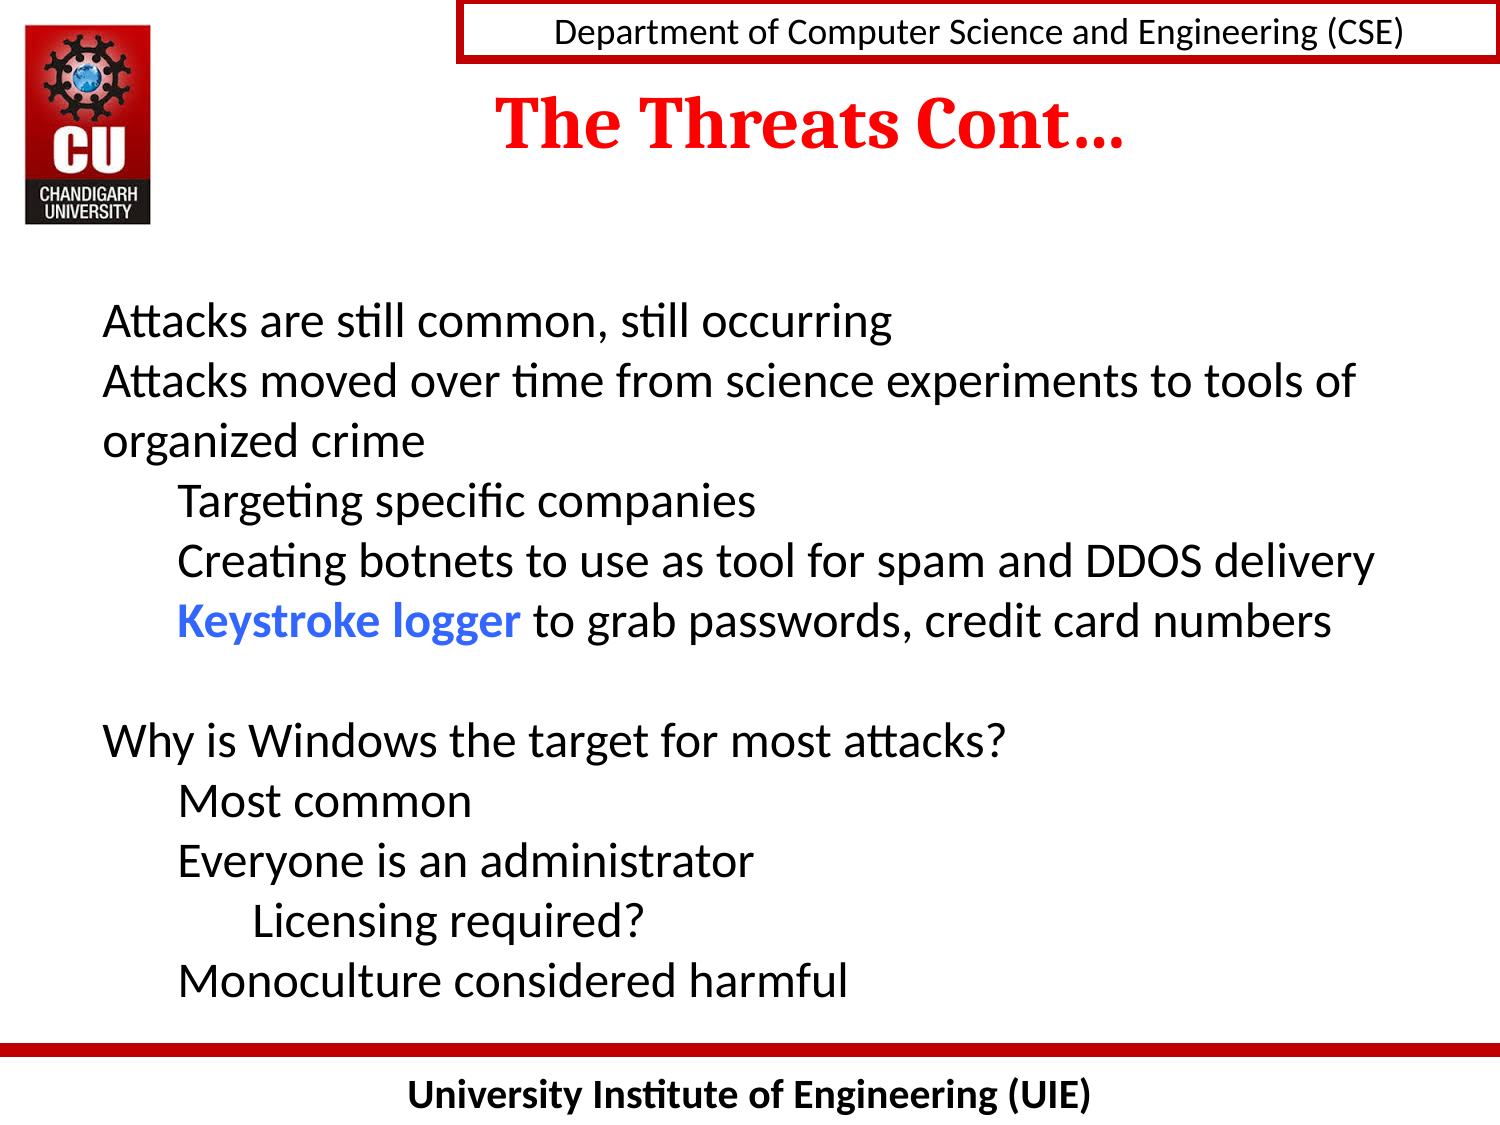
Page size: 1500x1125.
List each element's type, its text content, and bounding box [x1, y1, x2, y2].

text_box Attacks are still common, still occurring Attacks moved over time from science experiments to tools of organized crime Targeting specific companies Creating botnets to use as tool for spam and DDOS delivery Keystroke logger to grab passwords, credit card numbers Why is Windows the target for most attacks? Most common Everyone is an administrator Licensing required? Monoculture considered harmful [87, 220, 1425, 1125]
title The Threats Cont… [162, 37, 1463, 200]
picture [24, 24, 151, 225]
